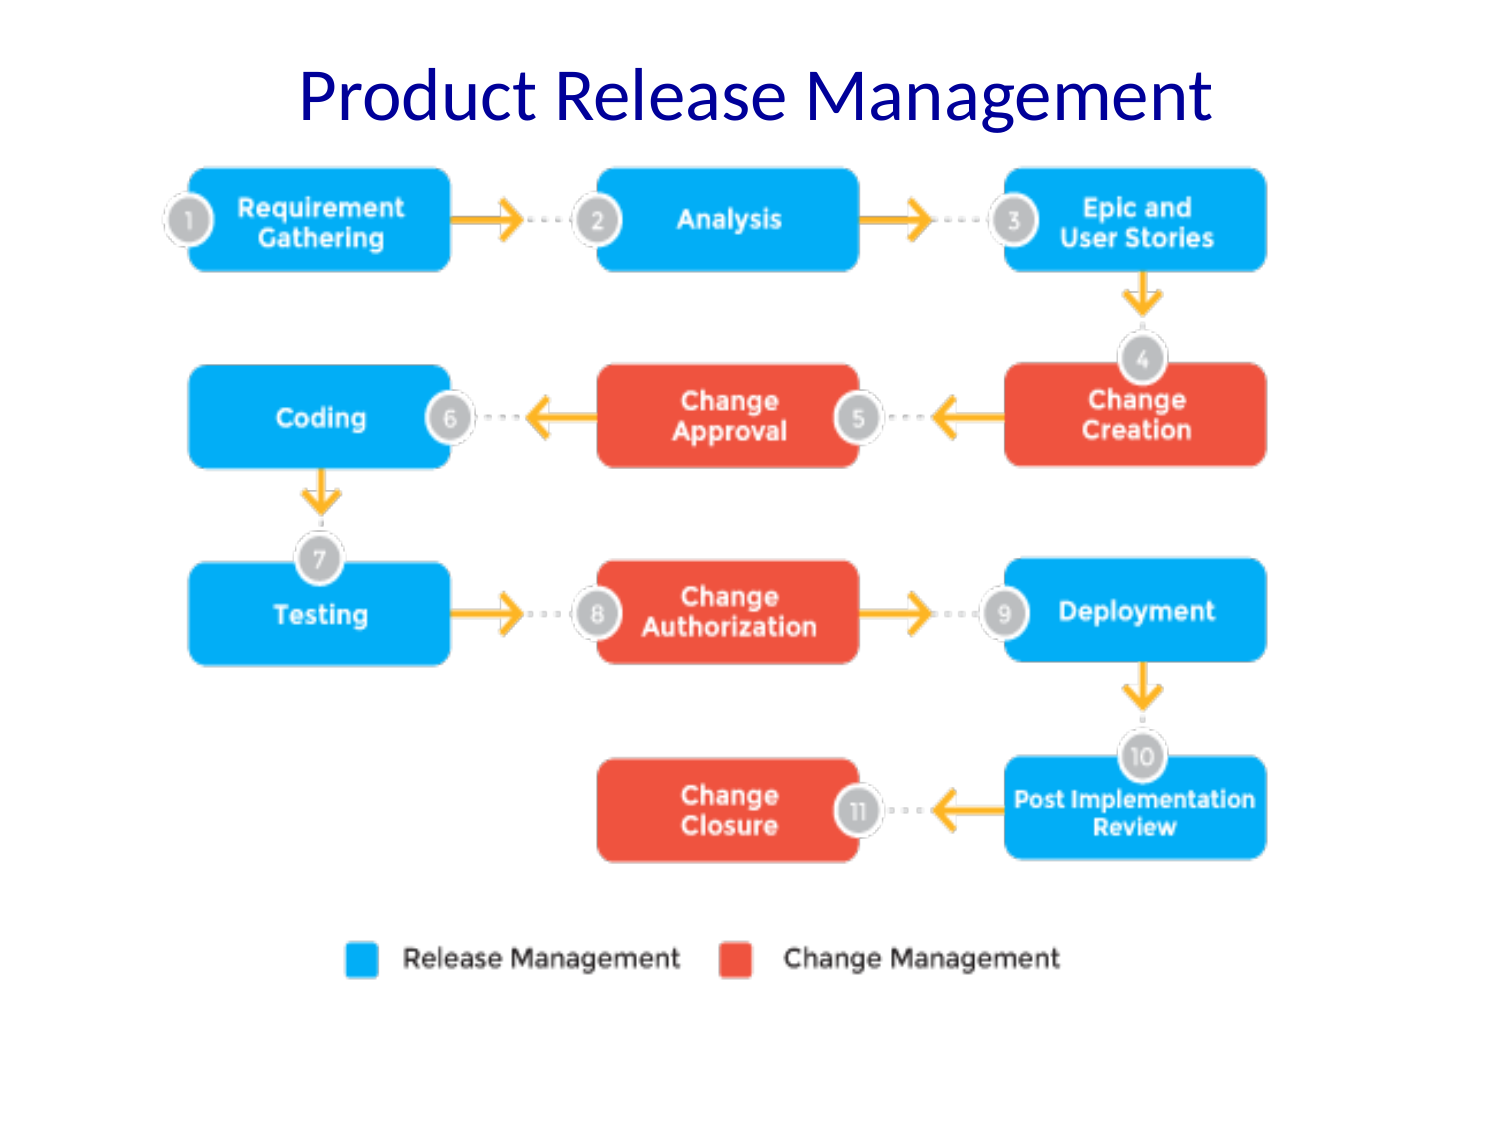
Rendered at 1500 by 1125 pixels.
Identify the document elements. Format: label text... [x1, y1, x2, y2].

subtitle Product Release Management [75, 37, 1438, 1013]
picture [49, 99, 1431, 1025]
